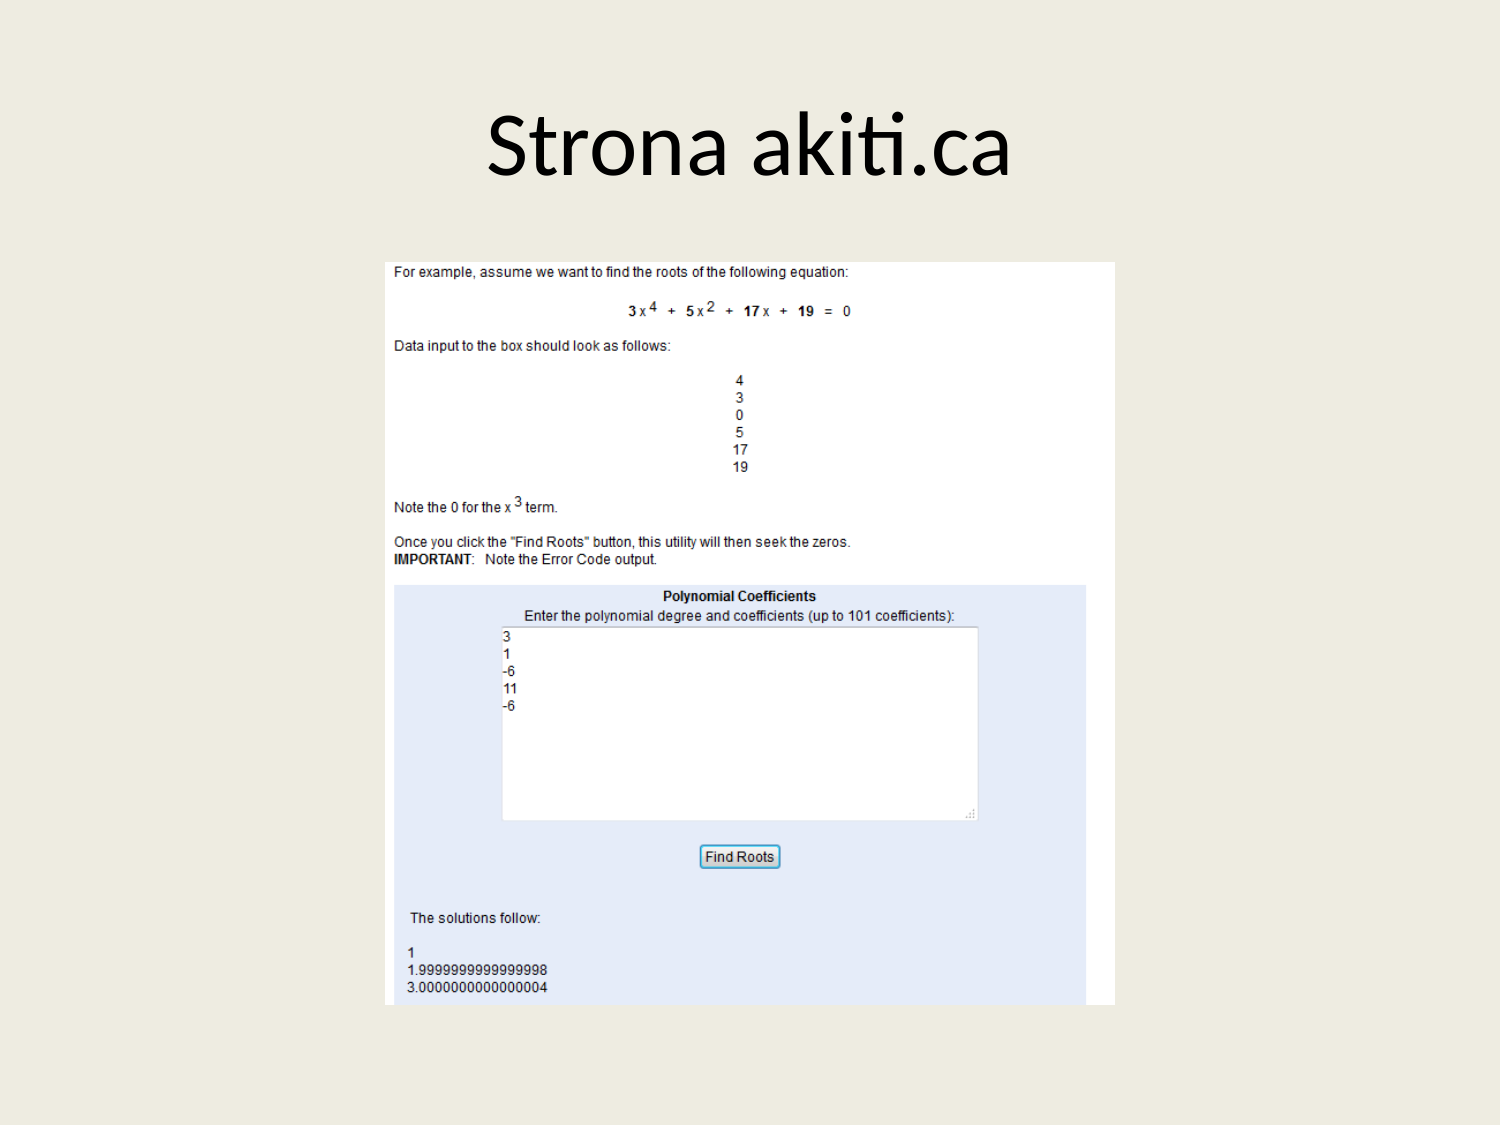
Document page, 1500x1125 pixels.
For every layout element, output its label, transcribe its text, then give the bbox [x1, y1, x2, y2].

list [384, 262, 1116, 1006]
title Strona akiti.ca [75, 45, 1425, 233]
